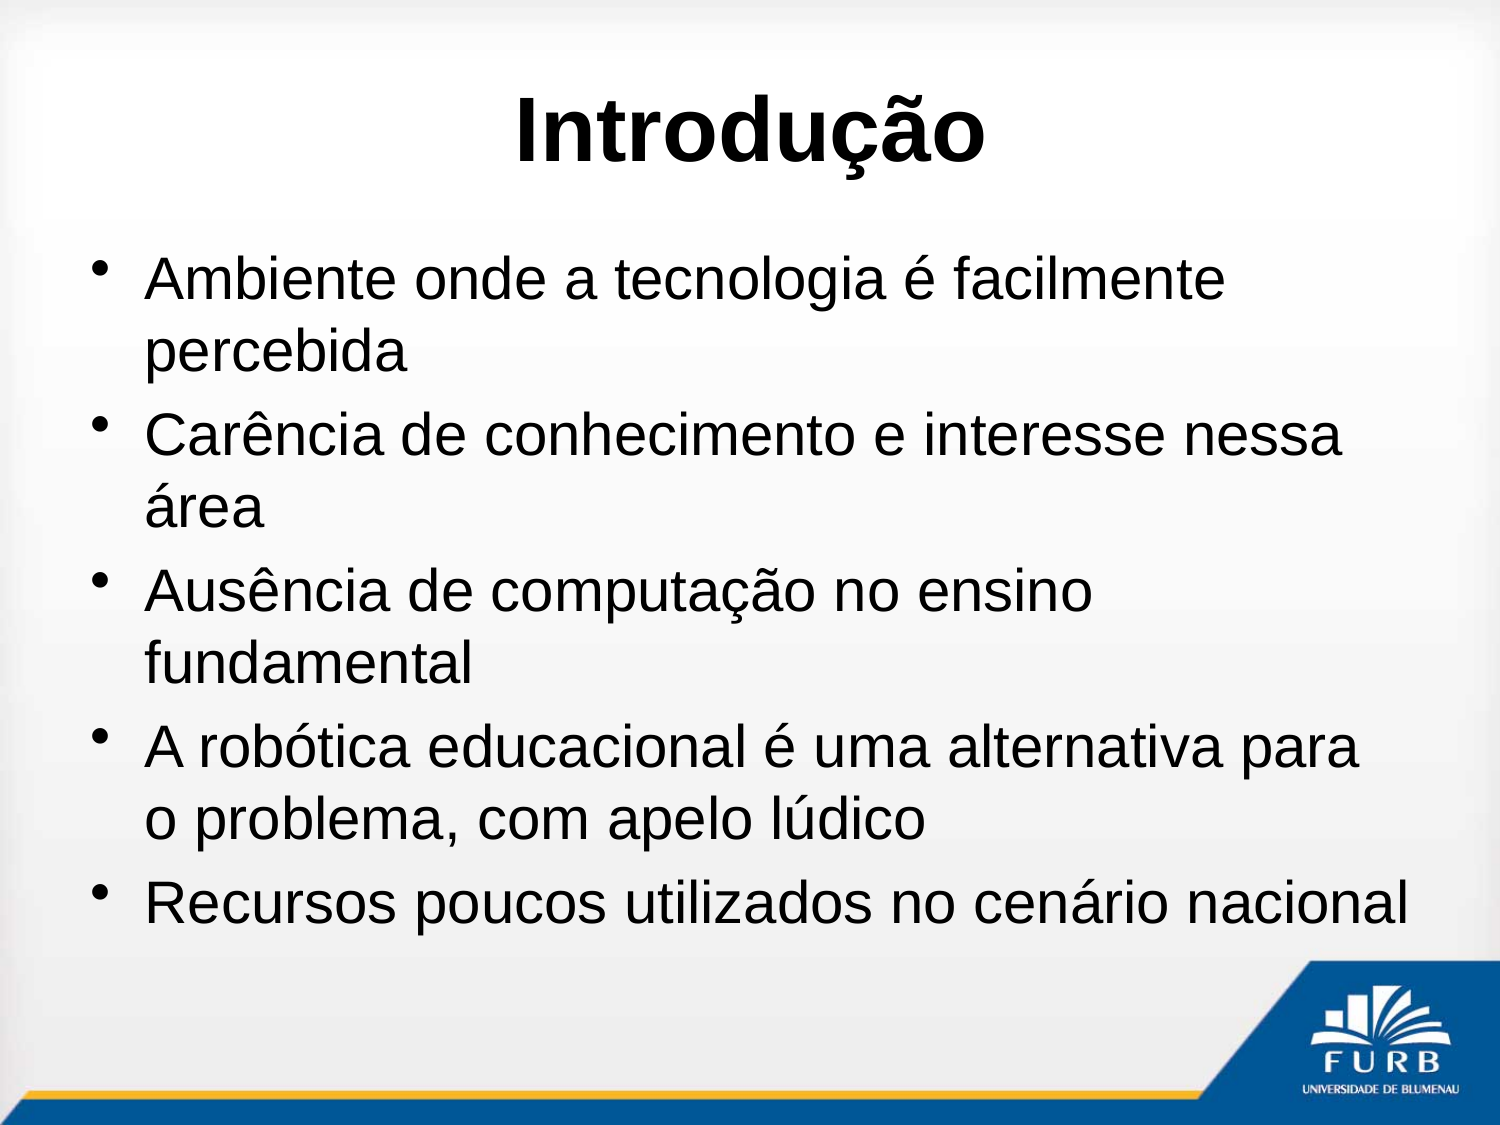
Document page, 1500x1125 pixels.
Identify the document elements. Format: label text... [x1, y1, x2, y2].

list Ambiente onde a tecnologia é facilmente percebida Carência de conhecimento e interesse nessa área Ausência de computação no ensino fundamental A robótica educacional é uma alternativa para o problema, com apelo lúdico Recursos poucos utilizados no cenário nacional [74, 231, 1426, 1000]
picture [0, 0, 1500, 1125]
title Introdução [76, 30, 1427, 219]
